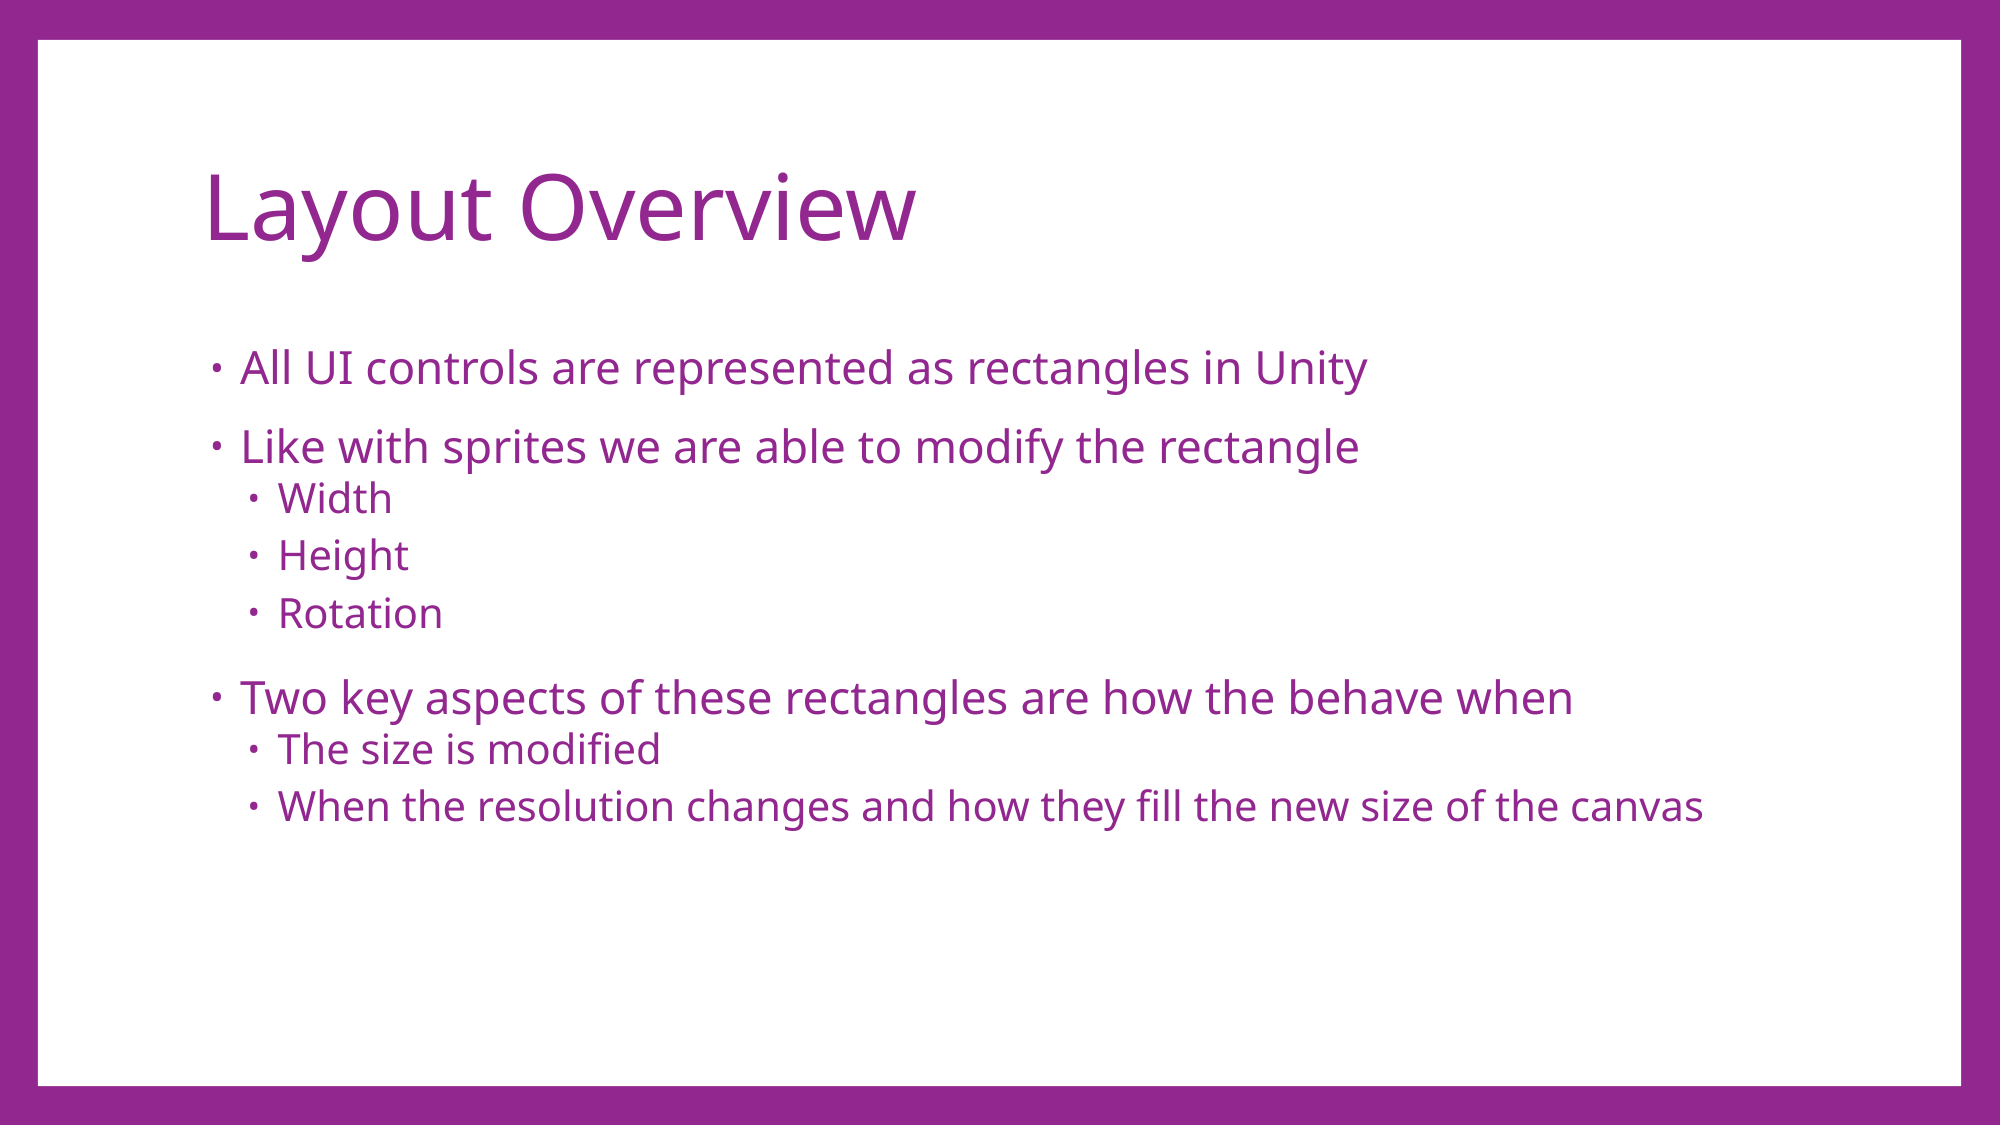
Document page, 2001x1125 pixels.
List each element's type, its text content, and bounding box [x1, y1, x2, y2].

title Layout Overview [187, 99, 1808, 323]
list All UI controls are represented as rectangles in Unity Like with sprites we are able to modify the rectangle Width Height Rotation Two key aspects of these rectangles are how the behave when The size is modified When the resolution changes and how they fill the new size of the canvas [187, 337, 1808, 1000]
